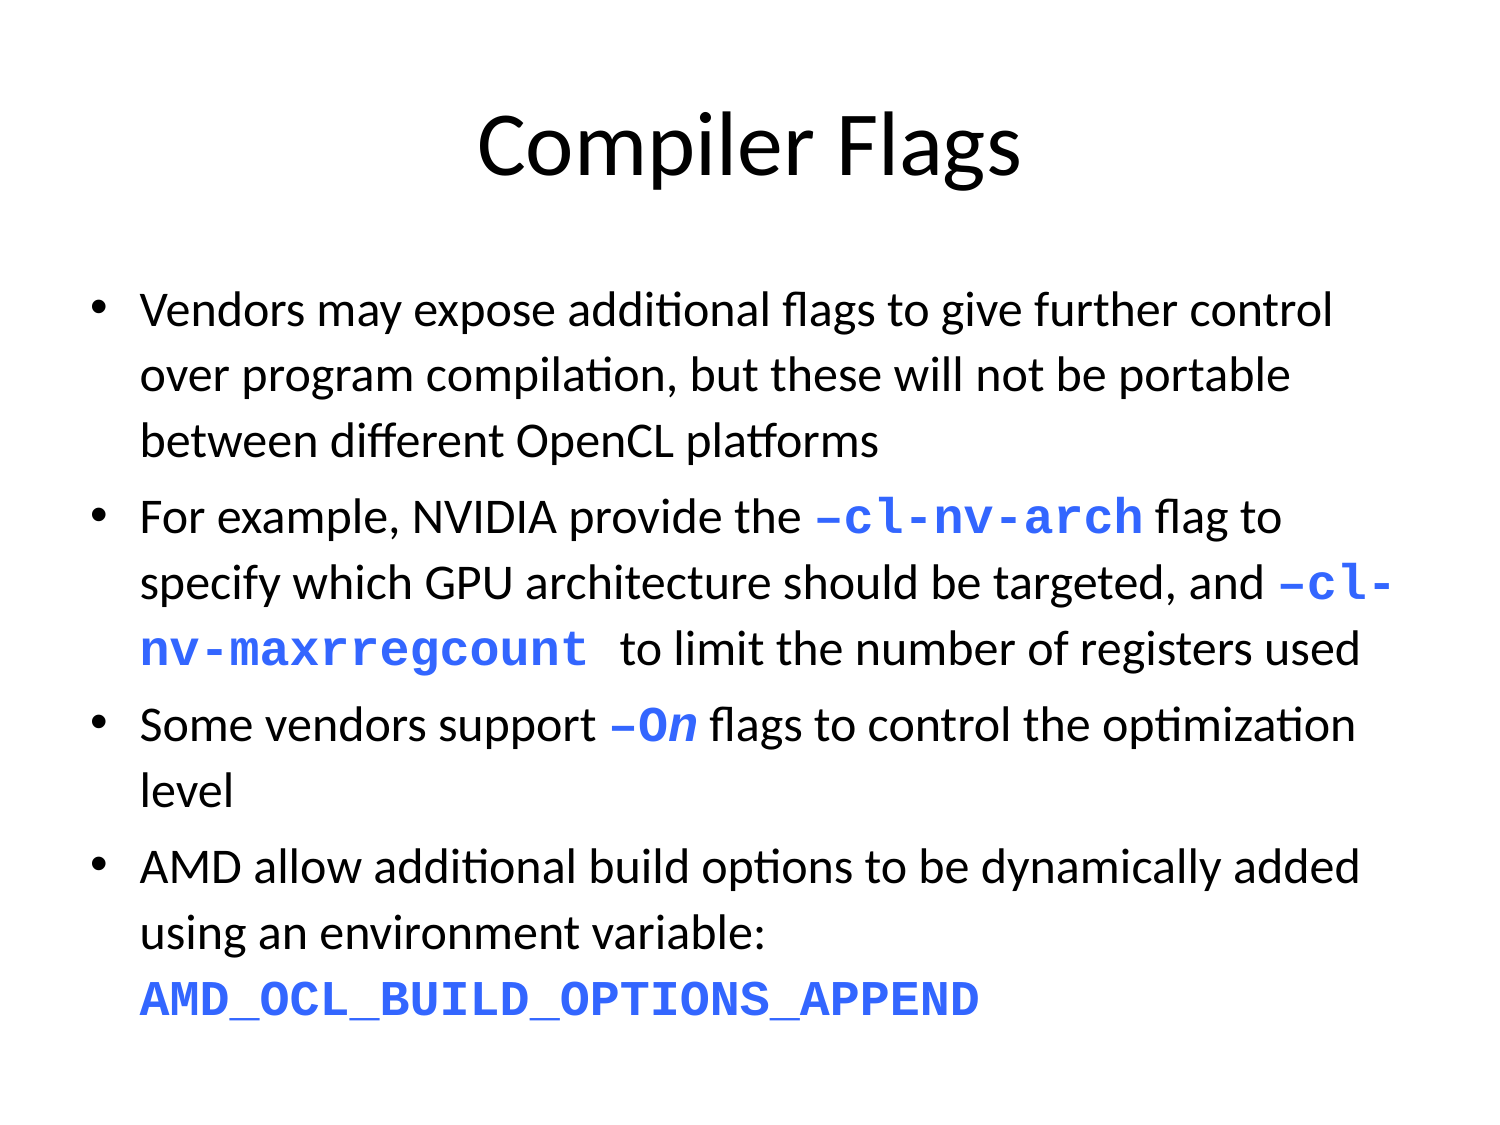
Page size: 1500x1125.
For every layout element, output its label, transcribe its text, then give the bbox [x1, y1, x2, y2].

list Vendors may expose additional flags to give further control over program compilation, but these will not be portable between different OpenCL platforms For example, NVIDIA provide the –cl-nv-arch flag to specify which GPU architecture should be targeted, and –cl-nv-maxrregcount to limit the number of registers used Some vendors support –On flags to control the optimization level AMD allow additional build options to be dynamically added using an environment variable: AMD_OCL_BUILD_OPTIONS_APPEND [75, 262, 1425, 1094]
title Compiler Flags [75, 45, 1425, 233]
